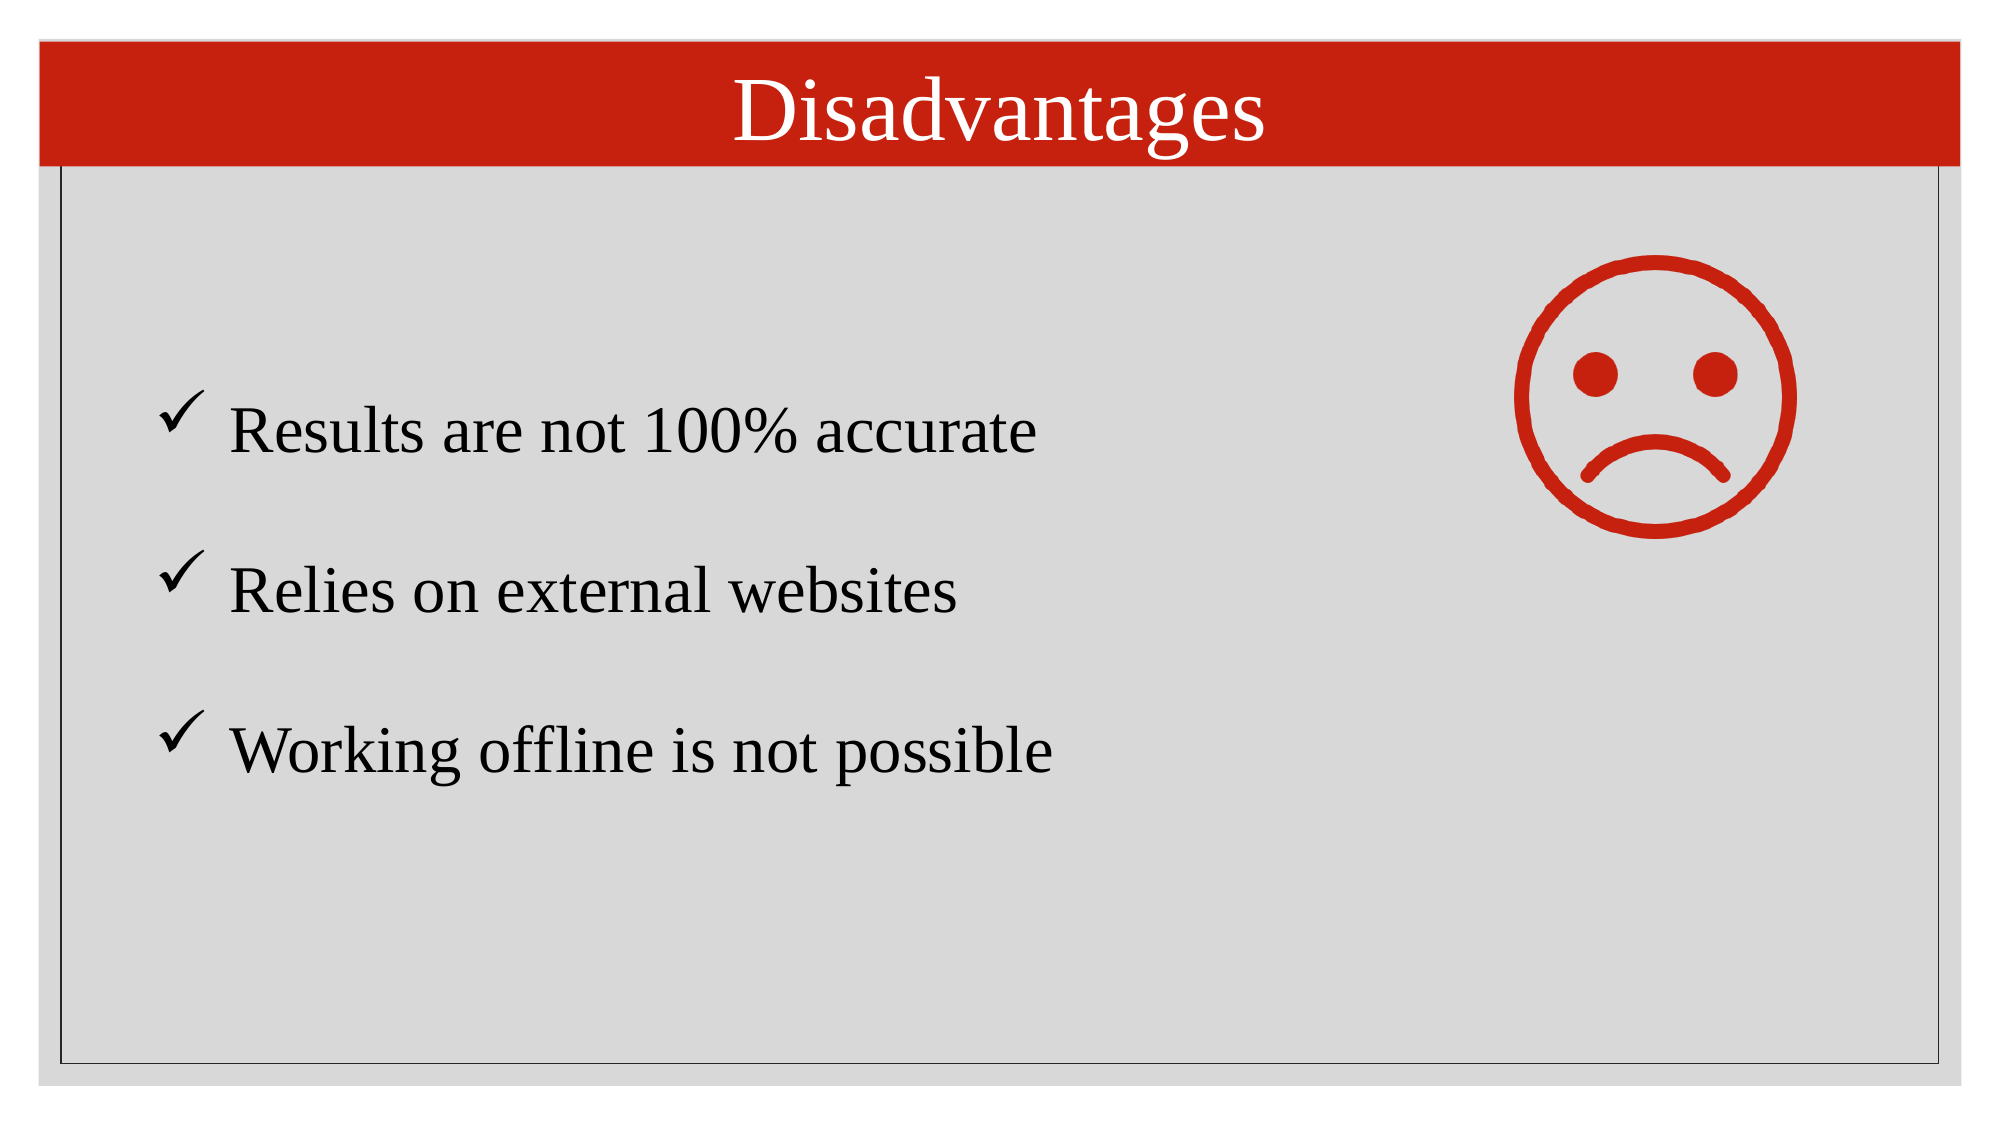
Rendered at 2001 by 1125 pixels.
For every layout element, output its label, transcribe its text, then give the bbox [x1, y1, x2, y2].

text_box Results are not 100% accurate Relies on external websites Working offline is not possible [139, 298, 1736, 953]
picture [1475, 217, 1834, 576]
text_box Disadvantages [39, 41, 1961, 167]
